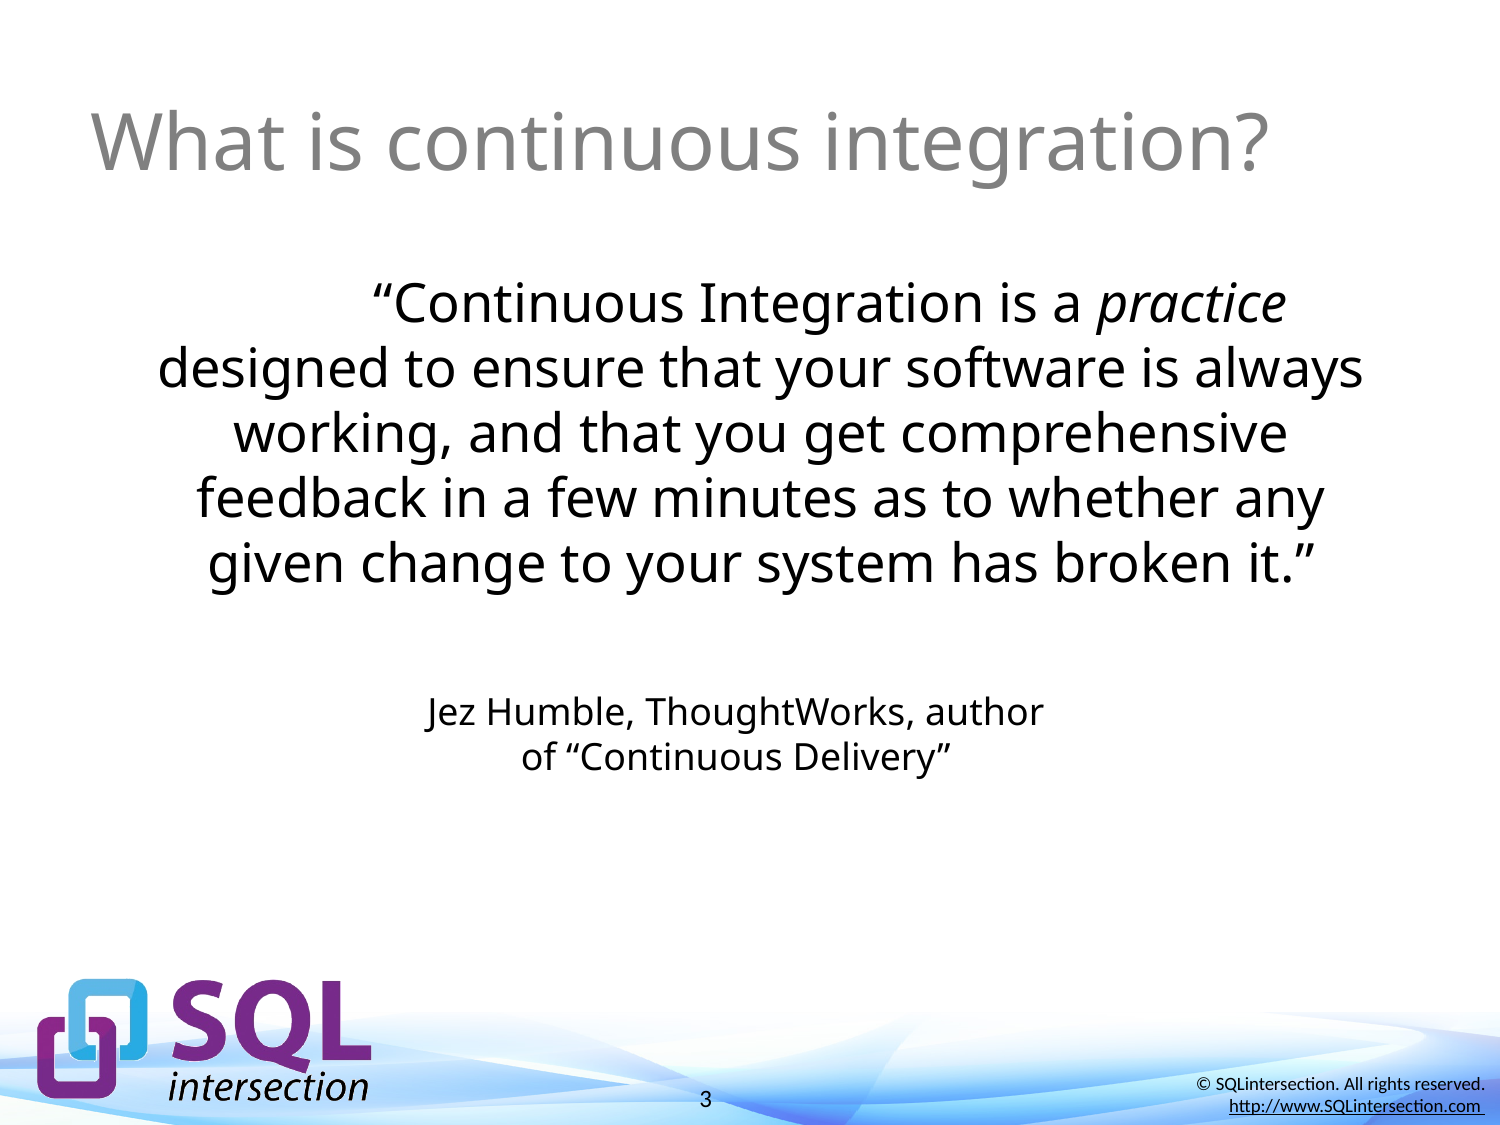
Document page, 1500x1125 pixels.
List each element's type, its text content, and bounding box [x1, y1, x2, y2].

picture [0, 975, 1500, 1125]
text_box Jez Humble, ThoughtWorks, author of “Continuous Delivery” [404, 680, 1068, 786]
text_box “Continuous Integration is a practice designed to ensure that your software is always working, and that you get comprehensive feedback in a few minutes as to whether any given change to your system has broken it.” [127, 261, 1395, 660]
text_box What is continuous integration? [74, 45, 1425, 233]
